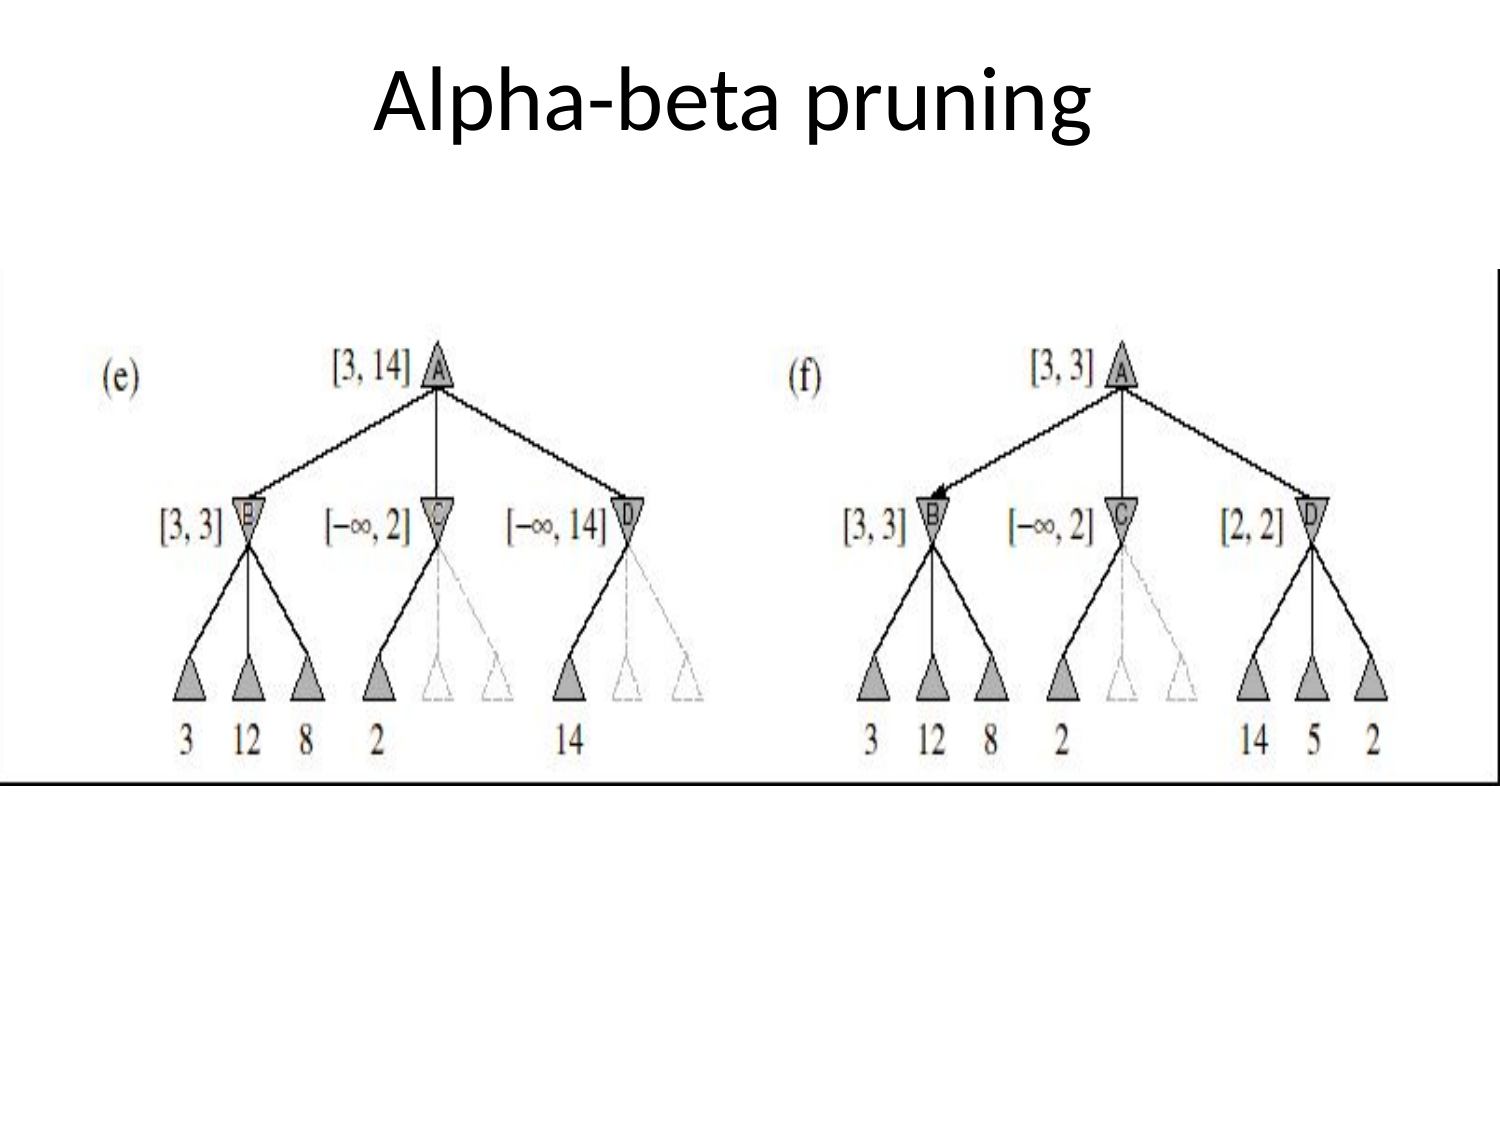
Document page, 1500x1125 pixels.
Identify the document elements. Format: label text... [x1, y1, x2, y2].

picture [0, 269, 1500, 786]
title Alpha-beta pruning [58, 0, 1409, 188]
